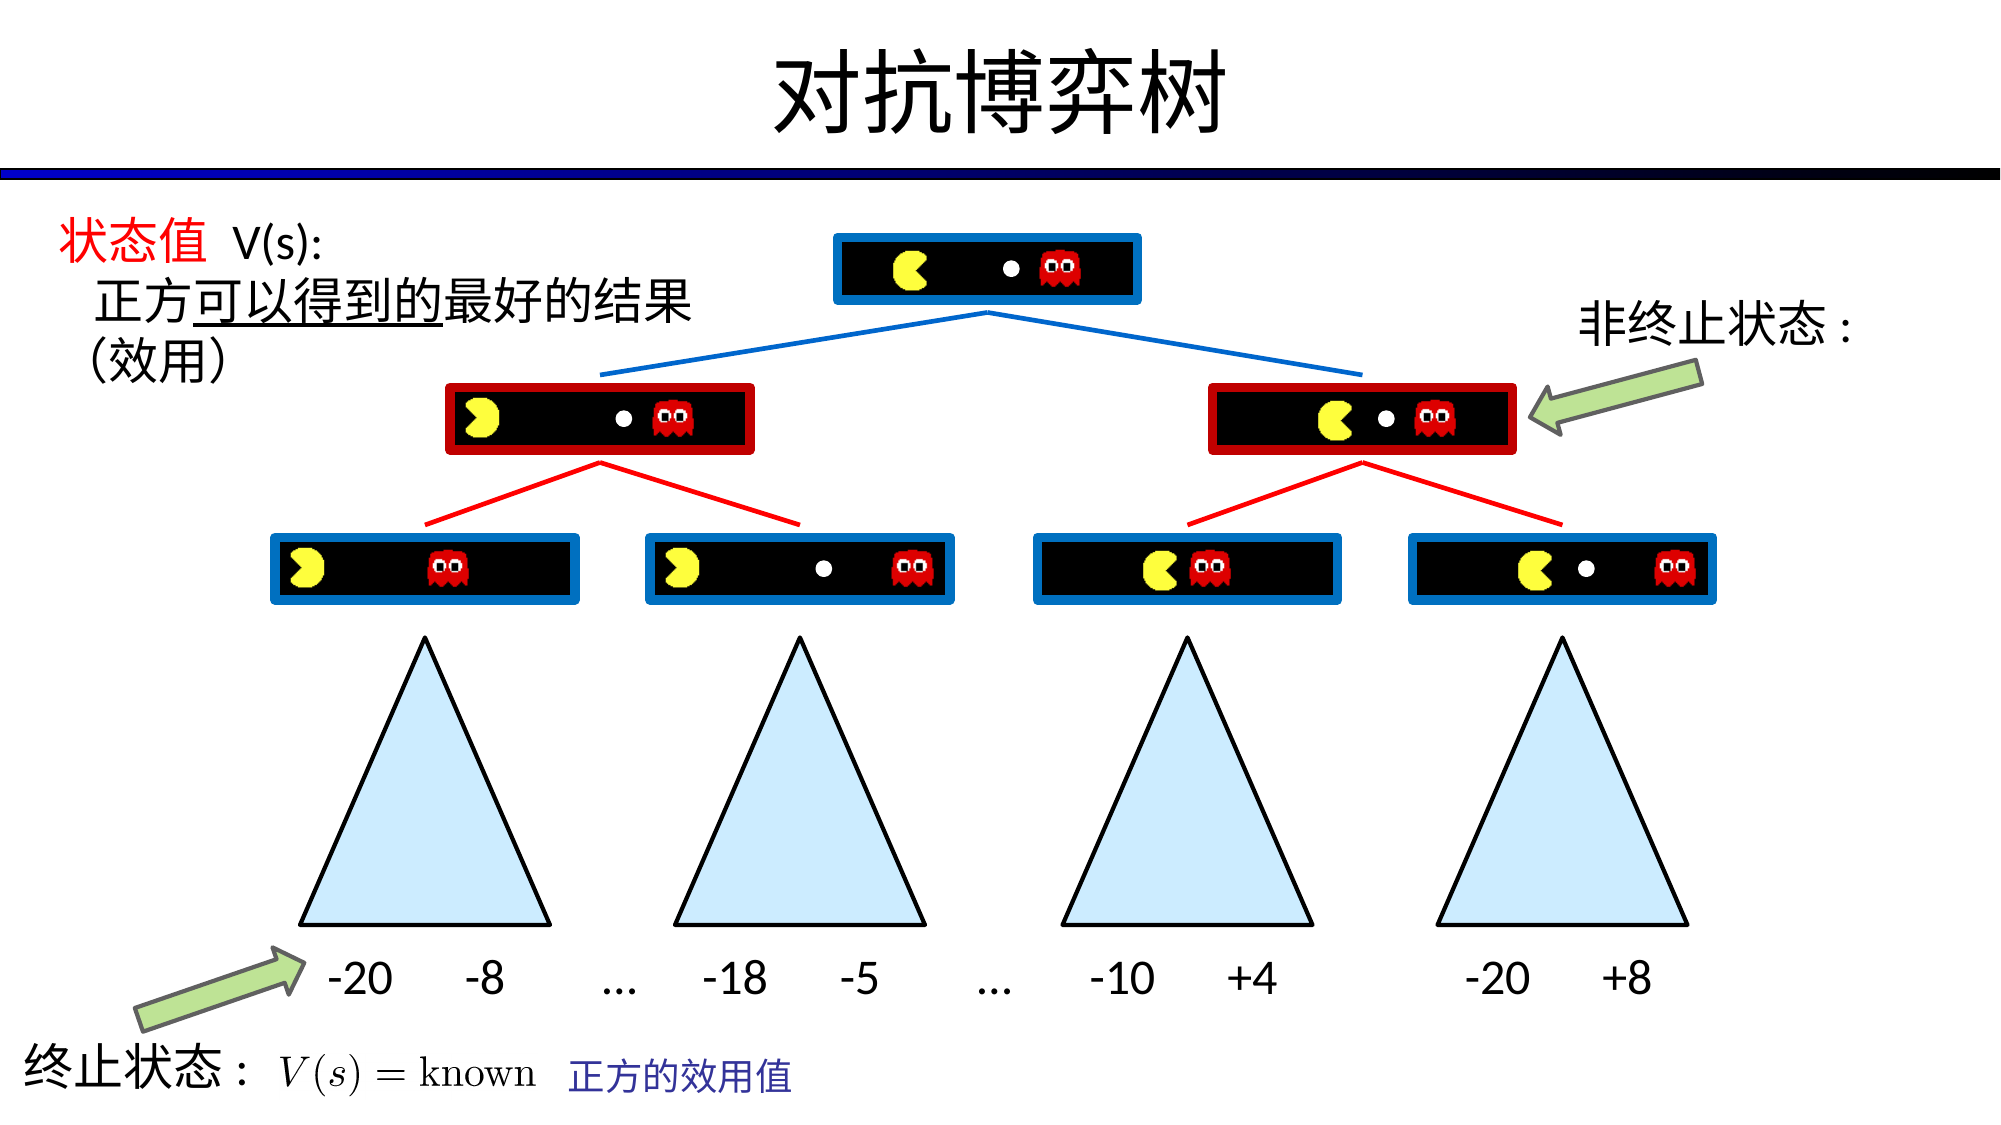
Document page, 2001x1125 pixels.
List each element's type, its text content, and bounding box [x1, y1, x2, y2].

text_box 正方的效用值 [552, 1045, 808, 1106]
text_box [1362, 462, 1563, 526]
text_box -20 [312, 937, 425, 1013]
picture [279, 1053, 539, 1100]
text_box [1035, 535, 1339, 602]
picture [1652, 545, 1701, 592]
text_box [1435, 635, 1690, 928]
text_box [1003, 260, 1020, 277]
picture [887, 249, 938, 294]
text_box [1578, 560, 1595, 577]
picture [649, 395, 698, 442]
text_box -10 [1088, 937, 1212, 1013]
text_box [599, 462, 801, 526]
picture [1412, 395, 1461, 442]
picture [454, 397, 506, 441]
picture [889, 545, 938, 592]
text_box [987, 312, 1363, 376]
text_box +8 [1587, 937, 1713, 1013]
text_box [1410, 535, 1714, 602]
picture [424, 545, 473, 592]
text_box [815, 560, 833, 577]
text_box [1378, 410, 1395, 427]
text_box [599, 312, 985, 376]
picture [1512, 549, 1563, 594]
picture [1137, 545, 1236, 594]
text_box [298, 635, 552, 928]
text_box -5 [825, 937, 950, 1013]
title 对抗博弈树 [0, 0, 2000, 184]
text_box … [587, 937, 713, 1013]
text_box 非终止状态: [1562, 285, 2000, 360]
text_box 终止状态: [8, 1028, 472, 1104]
picture [279, 547, 331, 591]
text_box [1210, 385, 1514, 452]
text_box [835, 235, 1139, 302]
text_box [448, 397, 752, 452]
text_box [1187, 462, 1360, 526]
text_box -18 [713, 937, 825, 1013]
picture [654, 547, 706, 591]
text_box [1060, 635, 1315, 928]
text_box 状态值 V(s): 正方可以得到的最好的结果（效用） [44, 201, 770, 397]
text_box -20 [1449, 937, 1563, 1013]
text_box [615, 410, 633, 427]
text_box … [962, 937, 1088, 1013]
text_box [673, 635, 927, 928]
text_box [1527, 357, 1705, 437]
text_box +4 [1212, 937, 1338, 1013]
text_box [273, 535, 577, 602]
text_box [424, 462, 597, 526]
text_box [132, 945, 307, 1034]
picture [1312, 399, 1363, 444]
picture [1037, 245, 1086, 292]
text_box [648, 535, 952, 602]
text_box -8 [450, 937, 575, 1013]
